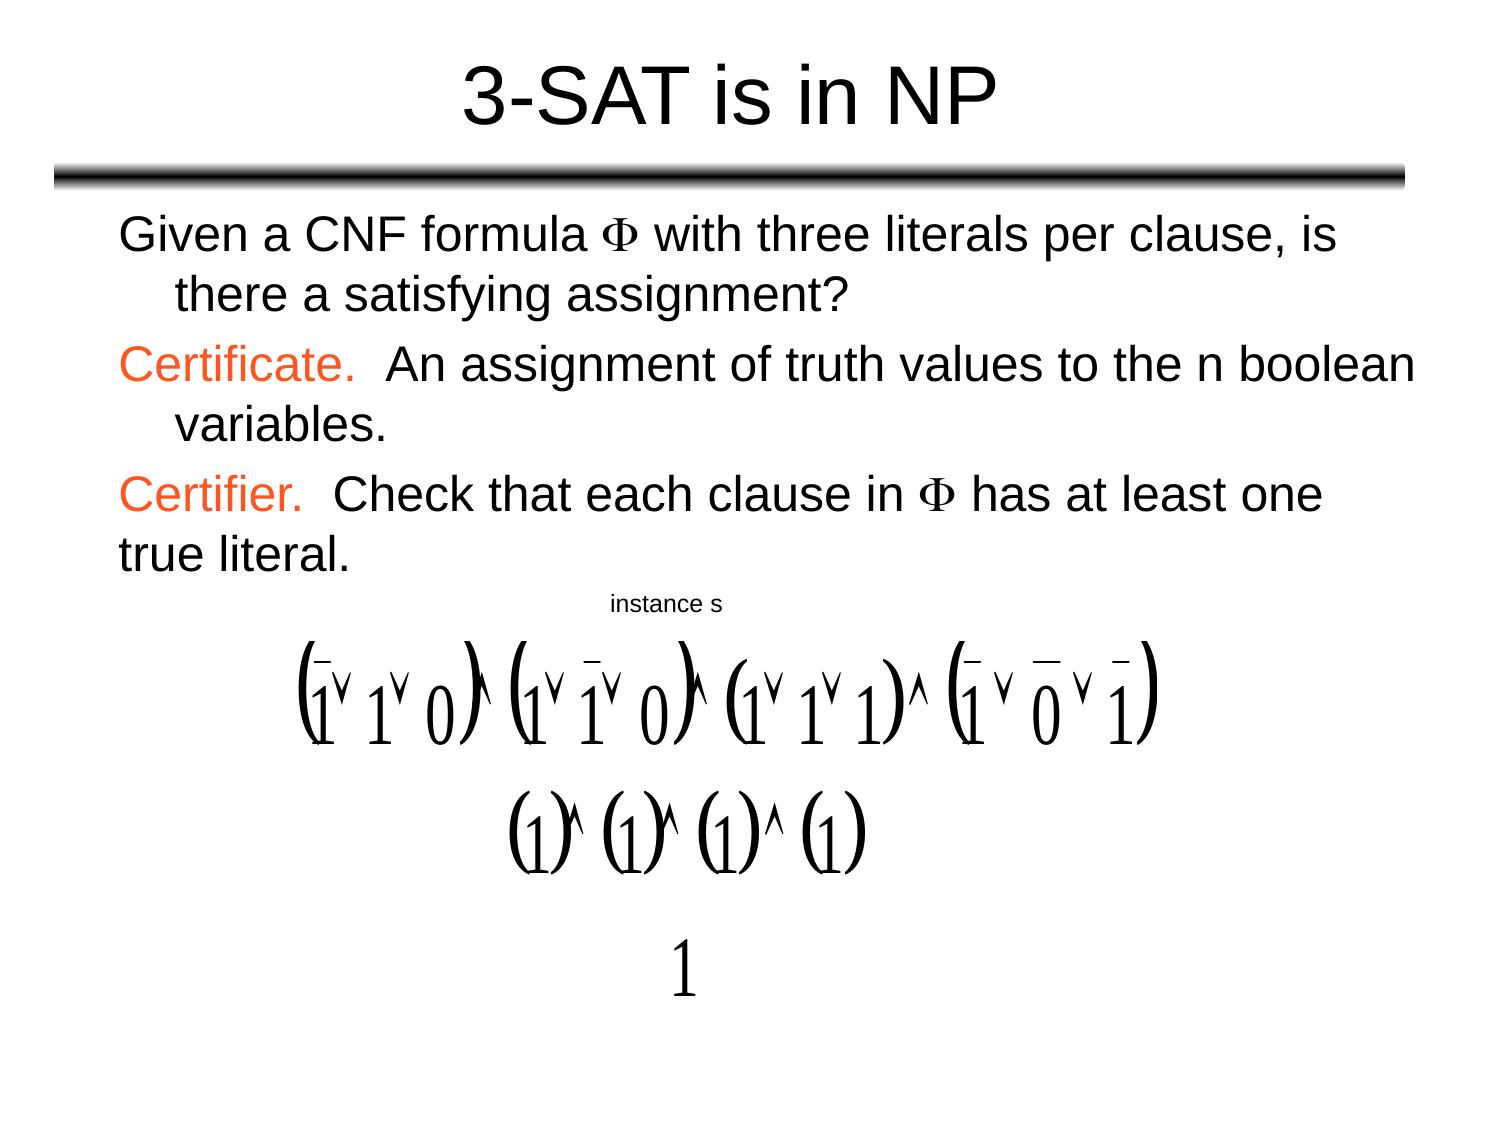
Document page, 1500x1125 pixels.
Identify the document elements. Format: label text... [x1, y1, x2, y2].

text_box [666, 917, 703, 1011]
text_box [287, 641, 1157, 781]
text_box instance s [595, 579, 739, 625]
list Given a CNF formula  with three literals per clause, is there a satisfying assignment? Certificate. An assignment of truth values to the n boolean variables. Certifier. Check that each clause in  has at least one true literal. Conclusion. SAT is in NP. [103, 194, 1438, 1070]
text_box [499, 787, 870, 910]
title 3-SAT is in NP [55, 16, 1406, 166]
